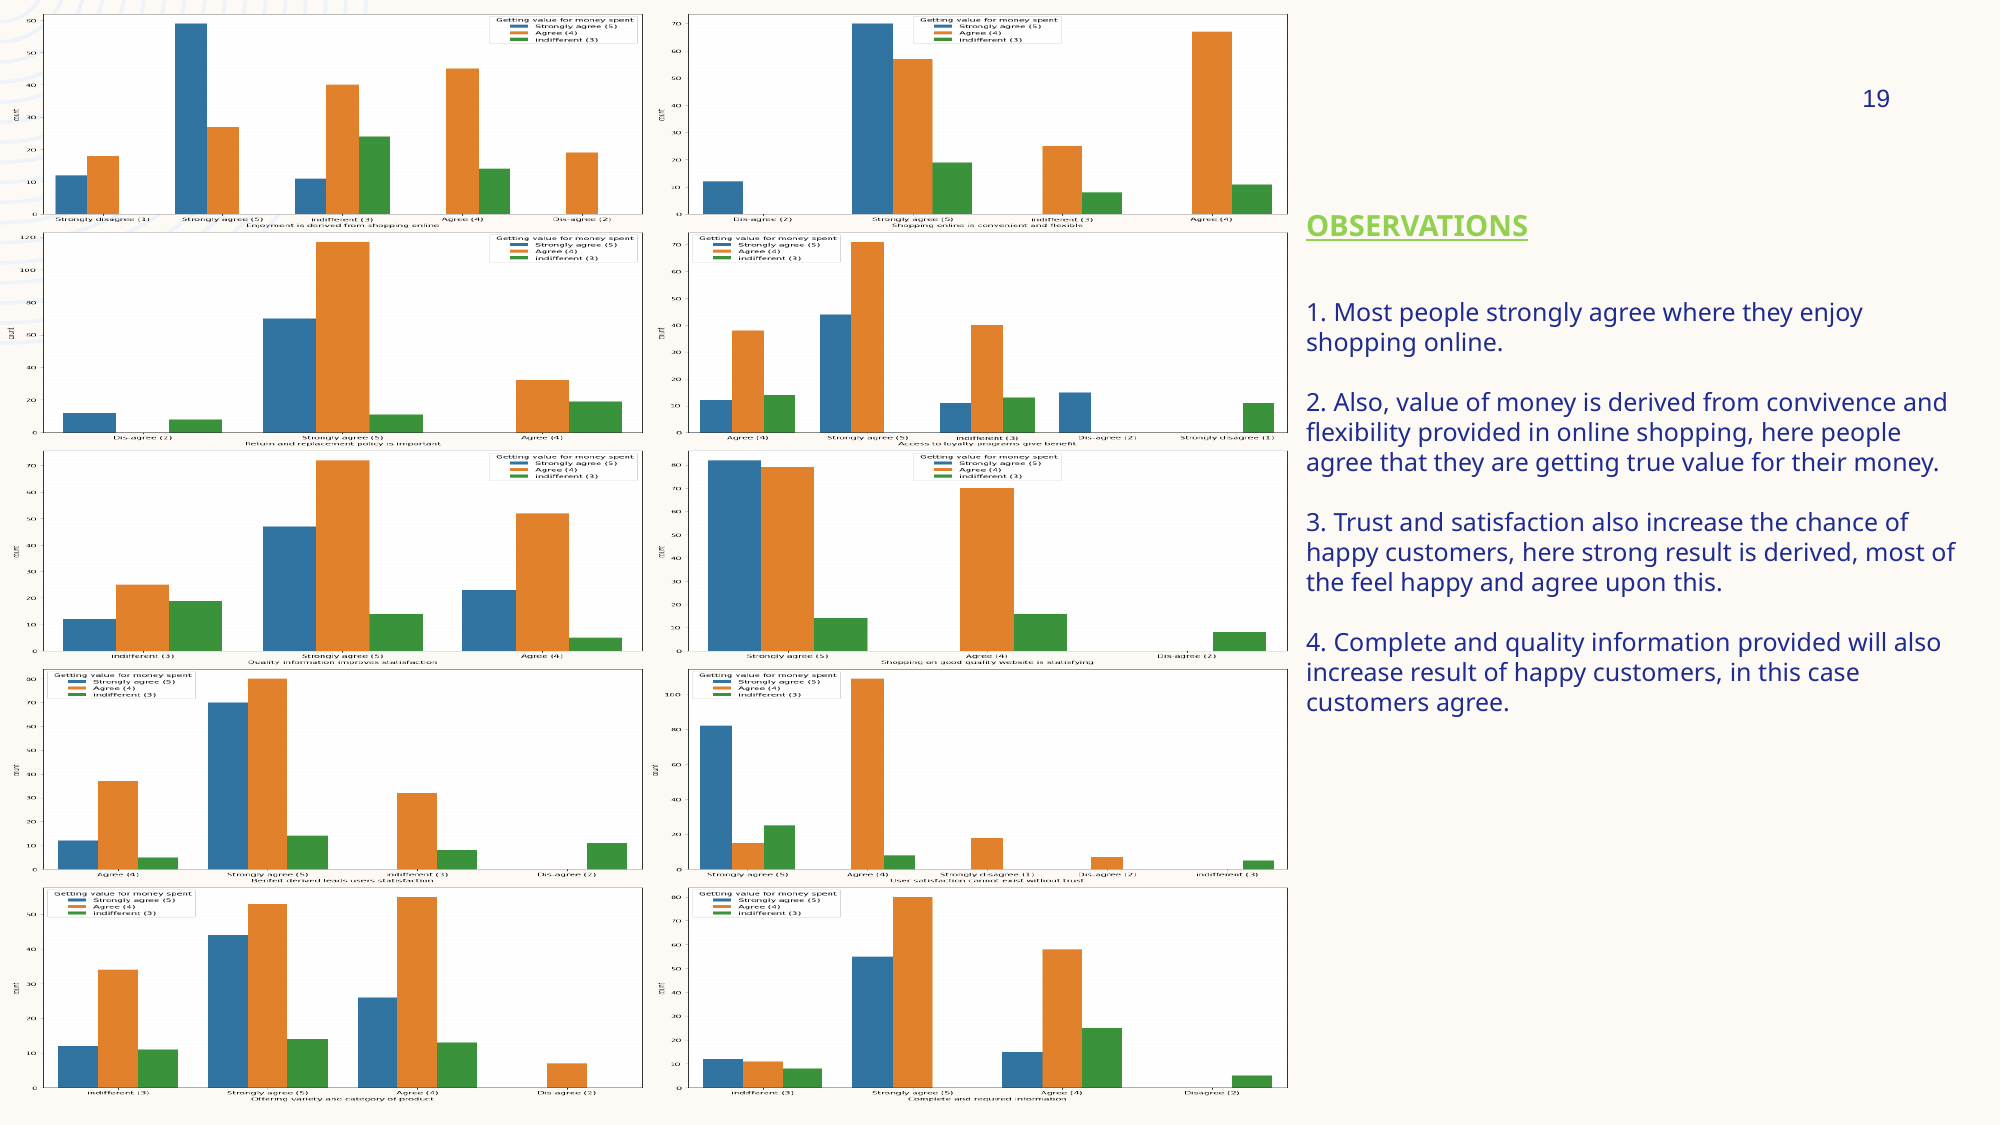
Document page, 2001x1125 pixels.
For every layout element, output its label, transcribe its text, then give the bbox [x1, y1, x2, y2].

title Observations 1. Most people strongly agree where they enjoy shopping online. 2. Also, value of money is derived from convivence and flexibility provided in online shopping, here people agree that they are getting true value for their money. 3. Trust and satisfaction also increase the chance of happy customers, here strong result is derived, most of the feel happy and agree upon this. 4. Complete and quality information provided will also increase result of happy customers, in this case customers agree. [1292, 199, 1975, 1014]
slide_number 19 [1795, 75, 1958, 120]
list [0, 11, 1292, 1104]
